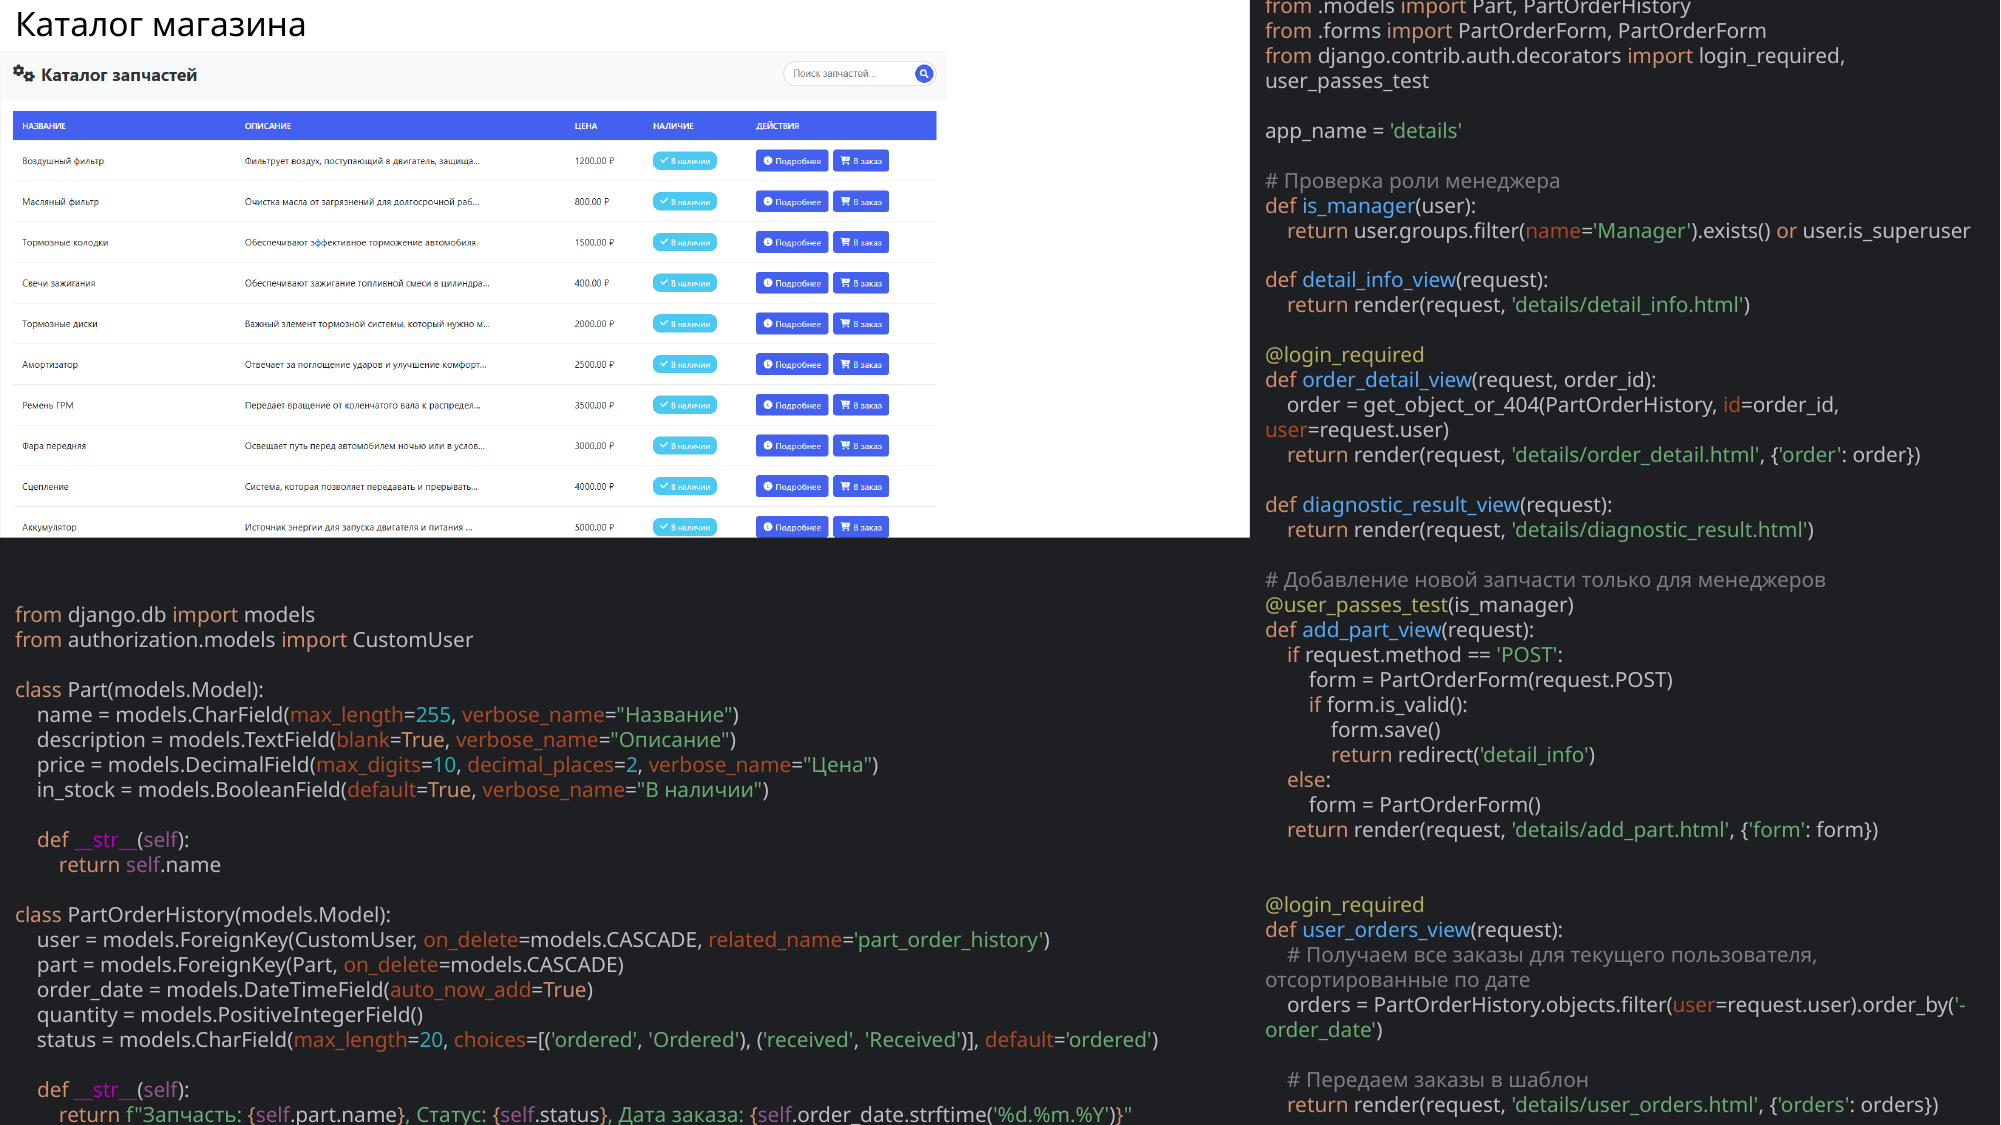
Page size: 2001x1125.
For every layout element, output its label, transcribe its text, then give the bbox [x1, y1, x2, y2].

title Каталог магазина [0, 0, 398, 51]
text_box from django.shortcuts import render, redirect, get_object_or_404 from .models import Part, PartOrderHistory from .forms import PartOrderForm, PartOrderForm from django.contrib.auth.decorators import login_required, user_passes_test app_name = 'details' # Проверка роли менеджера def is_manager(user): return user.groups.filter(name='Manager').exists() or user.is_superuser def detail_info_view(request): return render(request, 'details/detail_info.html') @login_required def order_detail_view(request, order_id): order = get_object_or_404(PartOrderHistory, id=order_id, user=request.user) return render(request, 'details/order_detail.html', {'order': order}) def diagnostic_result_view(request): return render(request, 'details/diagnostic_result.html') # Добавление новой запчасти только для менеджеров @user_passes_test(is_manager) def add_part_view(request): if request.method == 'POST': form = PartOrderForm(request.POST) if form.is_valid(): form.save() return redirect('detail_info') else: form = PartOrderForm() return render(request, 'details/add_part.html', {'form': form}) @login_required def user_orders_view(request): # Получаем все заказы для текущего пользователя, отсортированные по дате orders = PartOrderHistory.objects.filter(user=request.user).order_by('-order_date') # Передаем заказы в шаблон return render(request, 'details/user_orders.html', {'orders': orders}) # Добавить запчасть в заказ пользователем @login_required def add_part_to_order_view(request, part_id): part = get_object_or_404(Part, id=part_id) if request.method == 'POST': form = PartOrderForm(request.POST) if form.is_valid(): order = form.save(commit=False) order.user = request.user order.part = part # Привязываем запчасть здесь! order.save() return redirect('user_orders') else: form = PartOrderForm() return render(request, 'details/add_part_to_order.html', {'form': form, 'part': part}) @login_required def parts_list_view(request): query = request.GET.get('q', '') # Теперь если пусто — '' if query: parts = Part.objects.filter(name__icontains=query) # icontains = нечувствительно к регистру else: parts = Part.objects.all() return render(request, 'details/parts_list.html', {'parts': parts, 'query': query}) # details/views.py def part_detail_view(request, pk): part = get_object_or_404(Part, pk=pk) return render(request, 'details/part_detail.html', {'part': part}) [1249, 0, 2000, 1125]
list from django.db import models from authorization.models import CustomUser class Part(models.Model): name = models.CharField(max_length=255, verbose_name="Название") description = models.TextField(blank=True, verbose_name="Описание") price = models.DecimalField(max_digits=10, decimal_places=2, verbose_name="Цена") in_stock = models.BooleanField(default=True, verbose_name="В наличии") def __str__(self): return self.name class PartOrderHistory(models.Model): user = models.ForeignKey(CustomUser, on_delete=models.CASCADE, related_name='part_order_history') part = models.ForeignKey(Part, on_delete=models.CASCADE) order_date = models.DateTimeField(auto_now_add=True) quantity = models.PositiveIntegerField() status = models.CharField(max_length=20, choices=[('ordered', 'Ordered'), ('received', 'Received')], default='ordered') def __str__(self): return f"Запчасть: {self.part.name}, Статус: {self.status}, Дата заказа: {self.order_date.strftime('%d.%m.%Y')}" [0, 537, 1249, 1125]
picture [0, 51, 947, 584]
